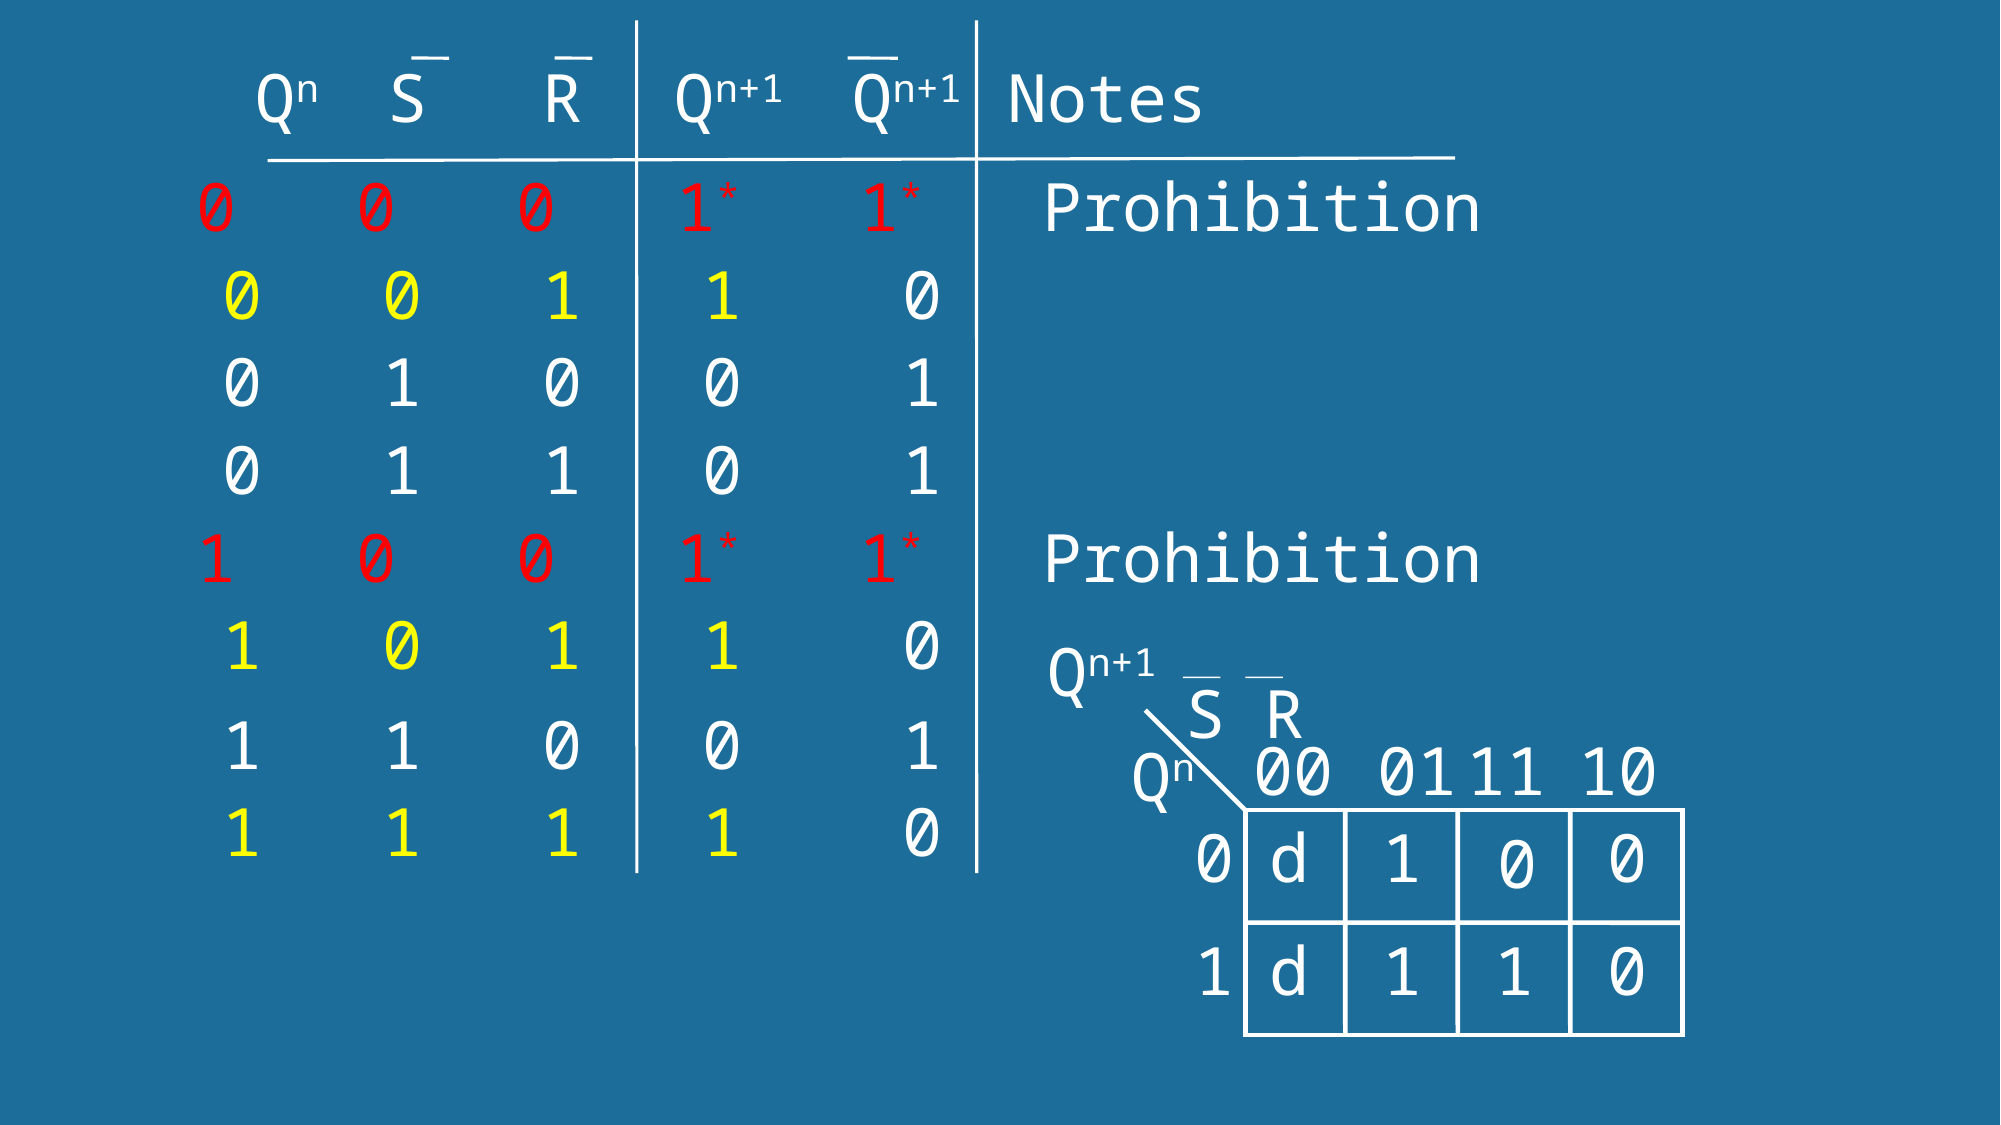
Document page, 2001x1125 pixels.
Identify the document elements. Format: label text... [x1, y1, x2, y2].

text_box 1 1 0 0 1 [207, 695, 262, 782]
text_box 1 1 1 1 0 [207, 782, 264, 878]
text_box 0 0 0 1* 1* Prohibition [1461, 157, 1498, 253]
text_box 1 0 1 1 0 [207, 595, 262, 691]
text_box 0 0 1 1 0 [207, 245, 262, 332]
text_box 0 1 0 0 1 [207, 332, 262, 420]
text_box 0 0 0 1* 1* Prohibition [181, 157, 262, 253]
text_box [267, 20, 1456, 874]
text_box 0 1 1 0 1 [207, 420, 262, 507]
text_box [1032, 622, 1684, 1036]
text_box 1 0 0 1* 1* Prohibition [181, 507, 262, 603]
text_box 1 0 0 1* 1* Prohibition [1461, 507, 1498, 603]
